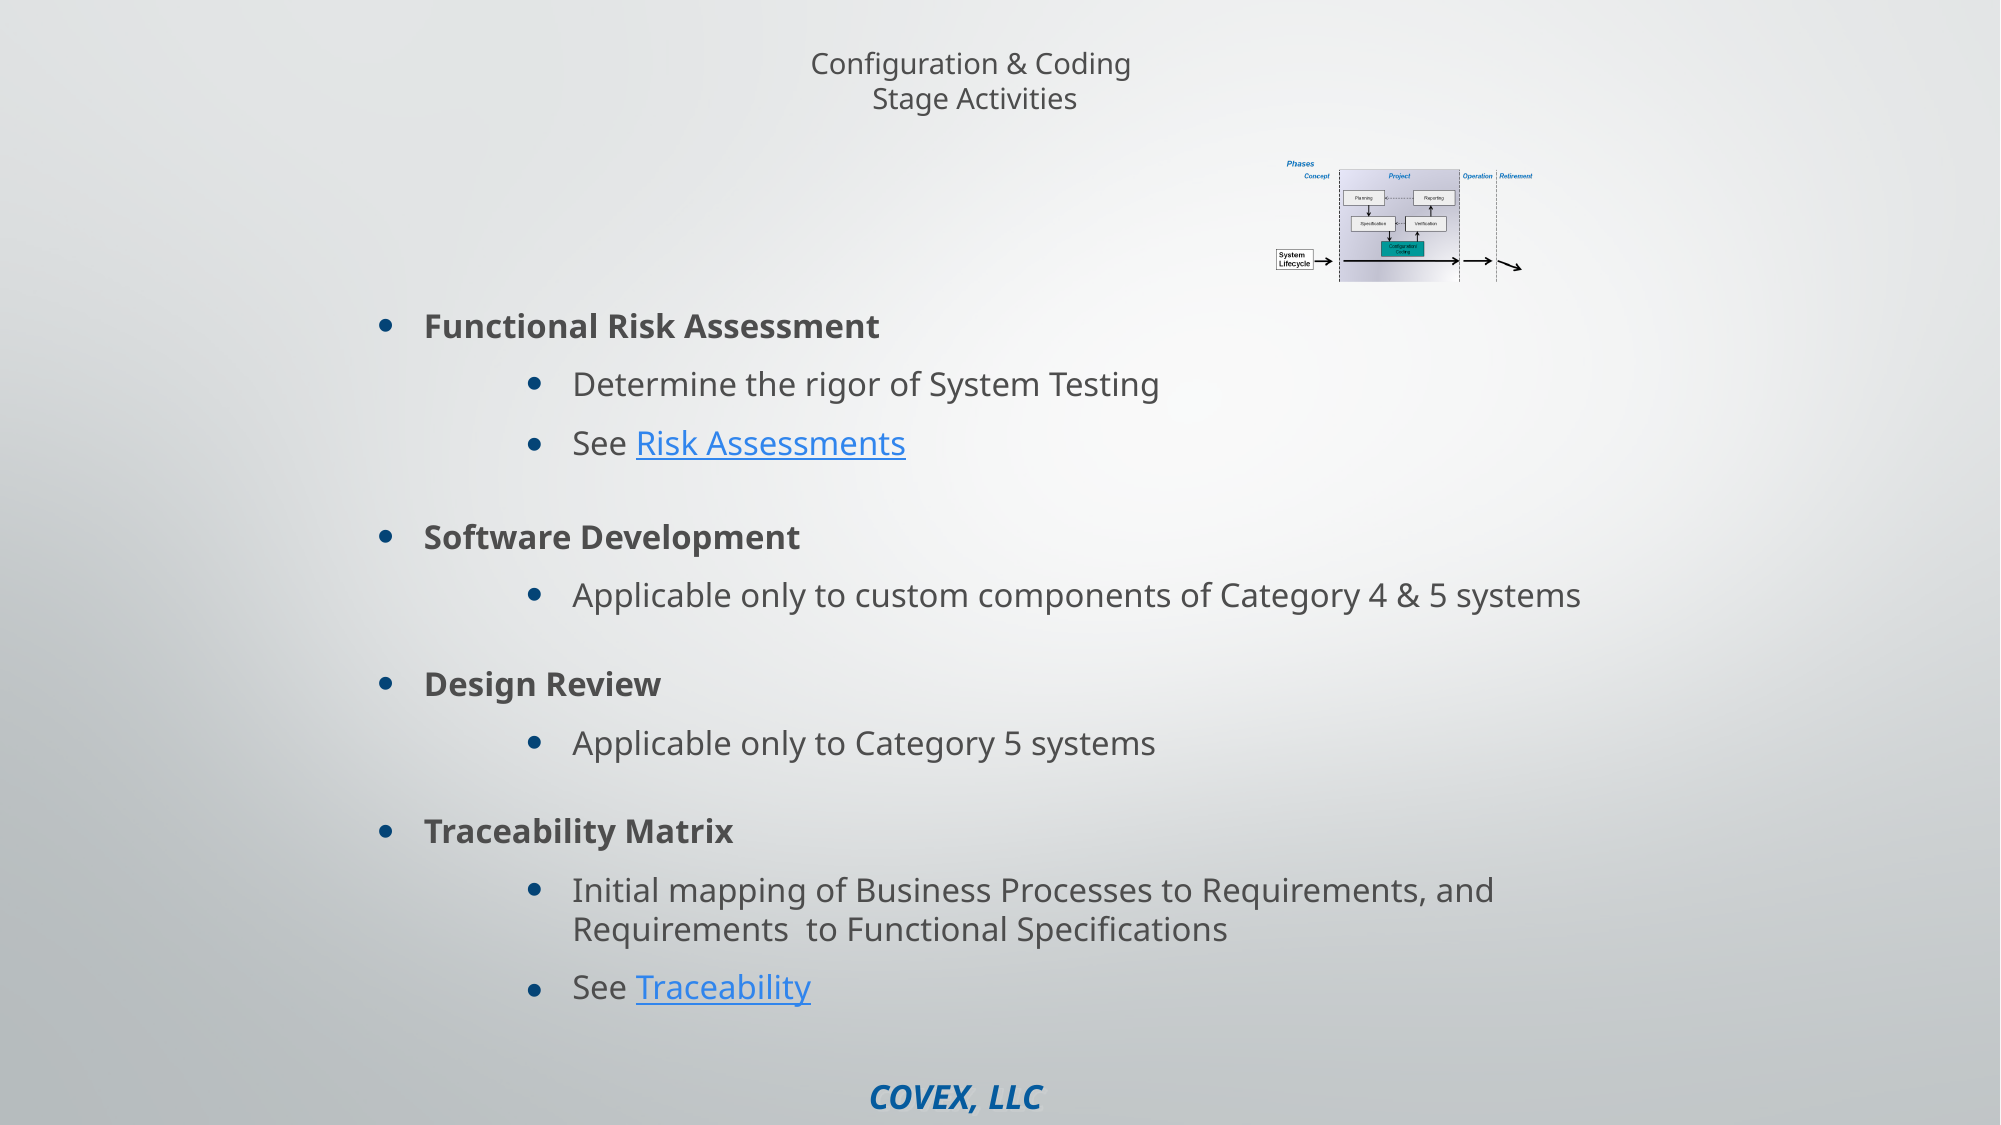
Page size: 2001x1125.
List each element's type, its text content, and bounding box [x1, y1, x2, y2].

title Configuration & Coding Stage Activities [300, 37, 1650, 124]
list Functional Risk Assessment Determine the rigor of System Testing See Risk Assessments Software Development Applicable only to custom components of Category 4 & 5 systems Design Review Applicable only to Category 5 systems Traceability Matrix Initial mapping of Business Processes to Requirements, and Requirements to Functional Specifications See Traceability [362, 297, 1625, 1025]
picture [1273, 155, 1536, 282]
